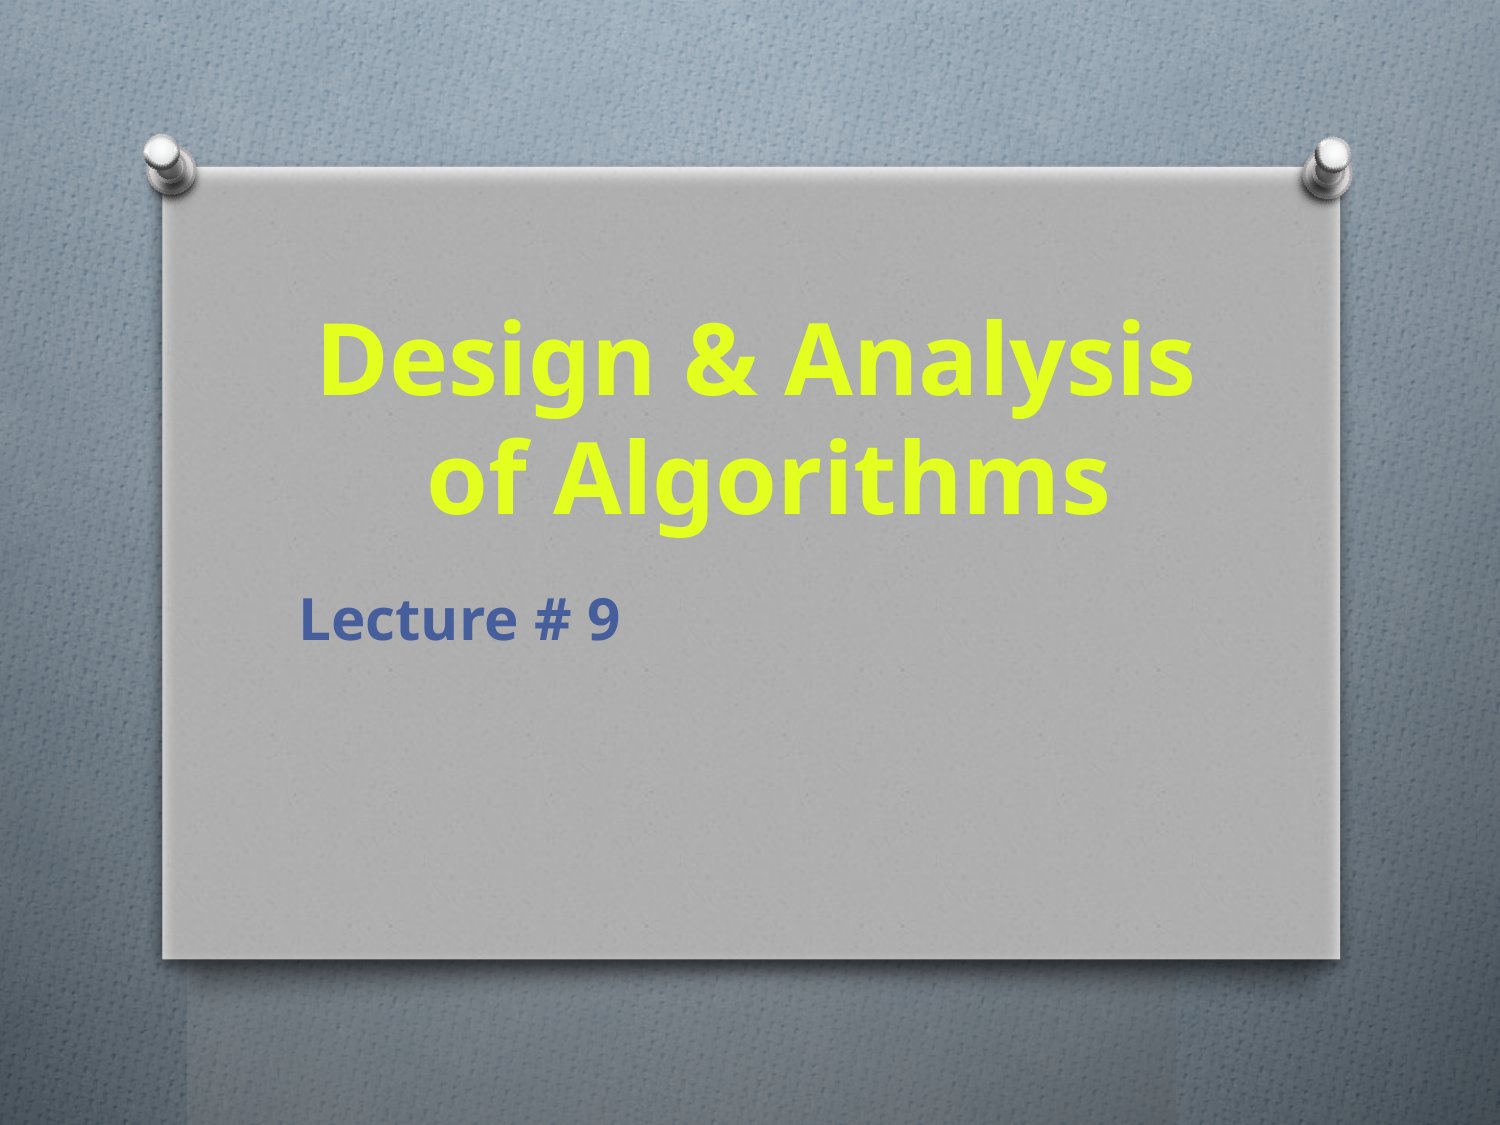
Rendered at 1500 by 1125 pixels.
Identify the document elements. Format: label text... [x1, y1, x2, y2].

text_box Design & Analysis of Algorithms [212, 287, 1300, 543]
subtitle Lecture # 9 [283, 575, 1221, 712]
picture [1274, 109, 1396, 230]
picture [112, 100, 235, 224]
